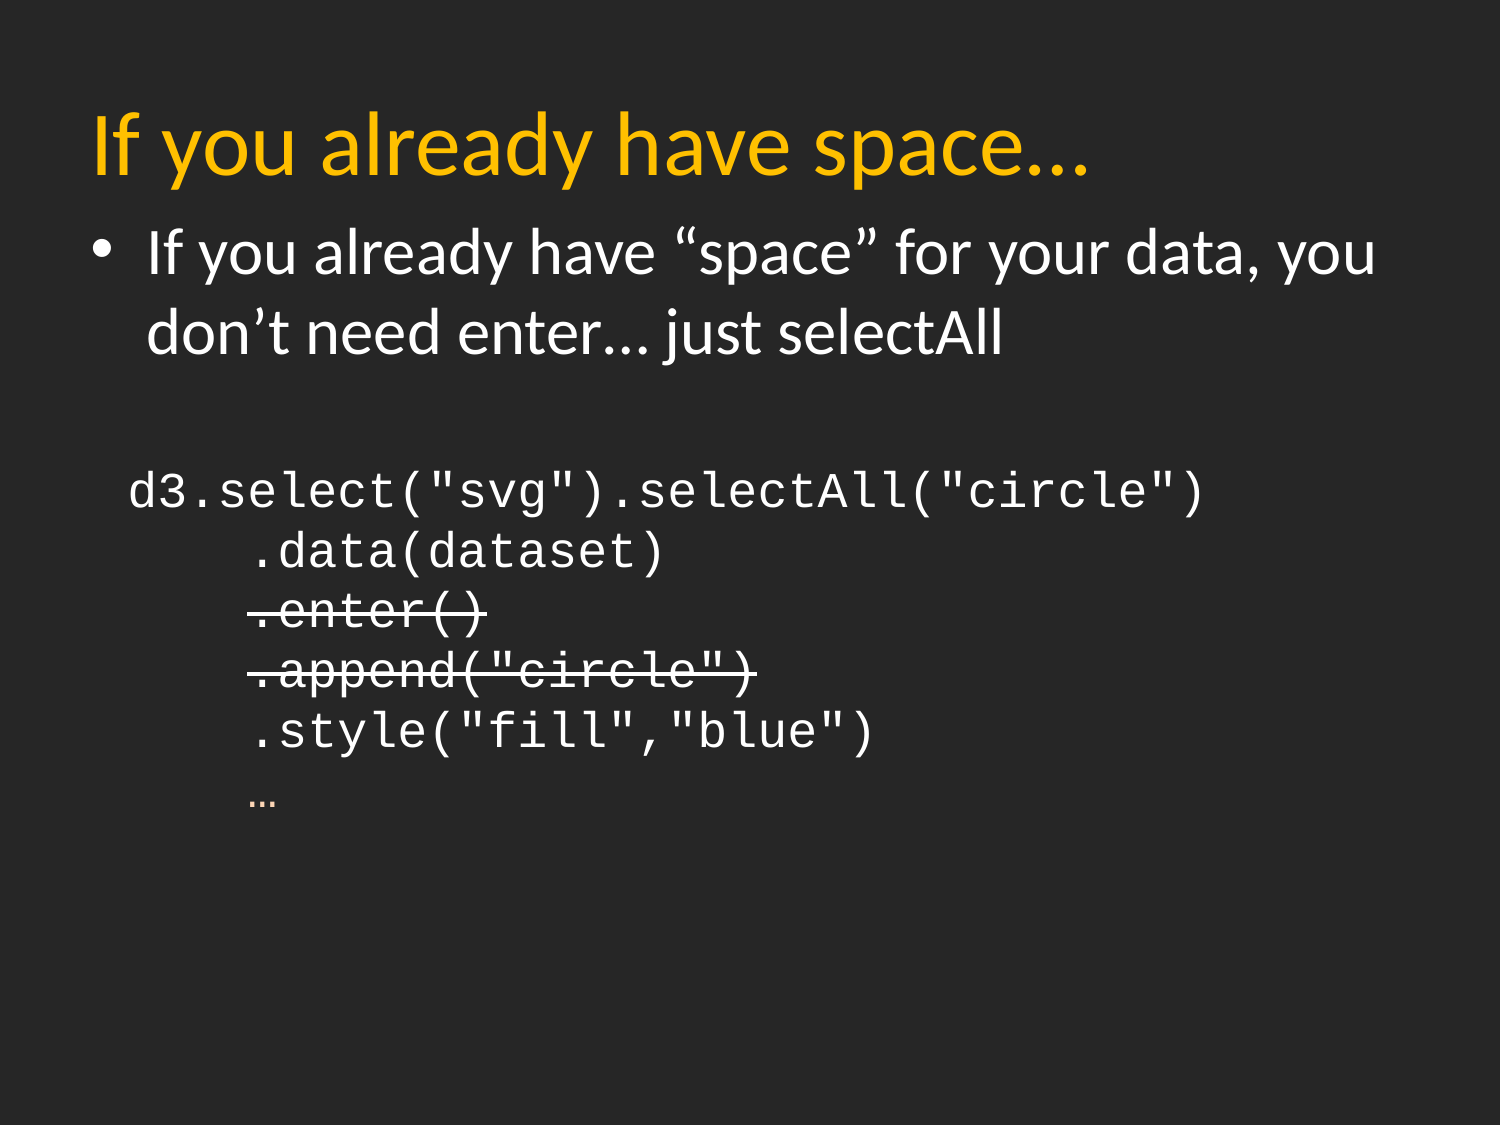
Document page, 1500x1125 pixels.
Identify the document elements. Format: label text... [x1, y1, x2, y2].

text_box d3.select("svg").selectAll("circle") .data(dataset) .enter() .append("circle") .style("fill","blue") … [112, 449, 1450, 1005]
list If you already have “space” for your data, you don’t need enter… just selectAll [75, 200, 1426, 943]
title If you already have space… [75, 45, 1425, 200]
